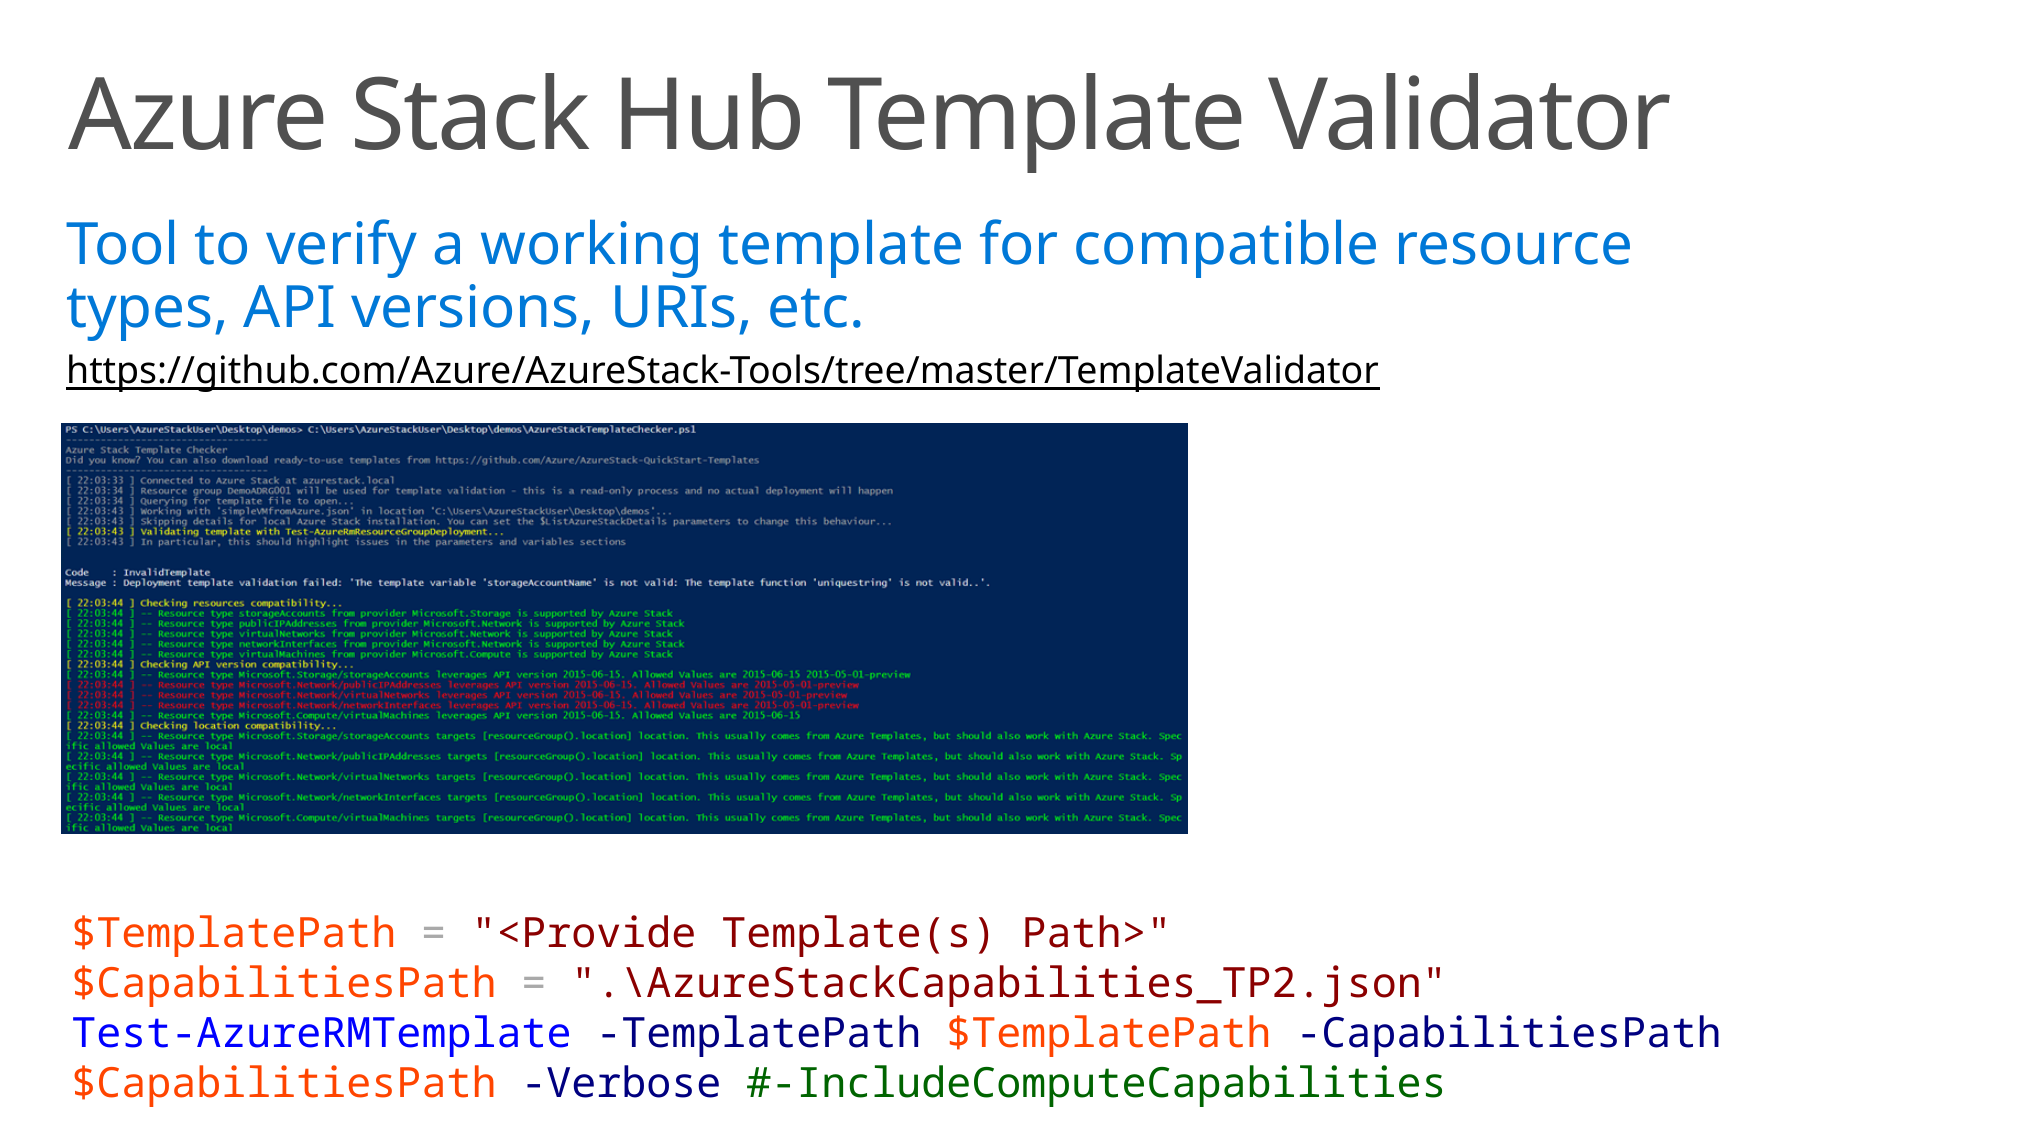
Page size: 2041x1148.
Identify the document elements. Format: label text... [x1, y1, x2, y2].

picture [61, 423, 1188, 834]
title Azure Stack Hub Template Validator [45, 48, 1996, 199]
text_box $TemplatePath = "<Provide Template(s) Path>" $CapabilitiesPath = ".\AzureStackCapabilities_TP2.json" Test-AzureRMTemplate -TemplatePath $TemplatePath -CapabilitiesPath $CapabilitiesPath -Verbose #-IncludeComputeCapabilities [56, 898, 1945, 1114]
list Tool to verify a working template for compatible resource types, API versions, URIs, etc. https://github.com/Azure/AzureStack-Tools/tree/master/TemplateValidator [42, 198, 1720, 407]
